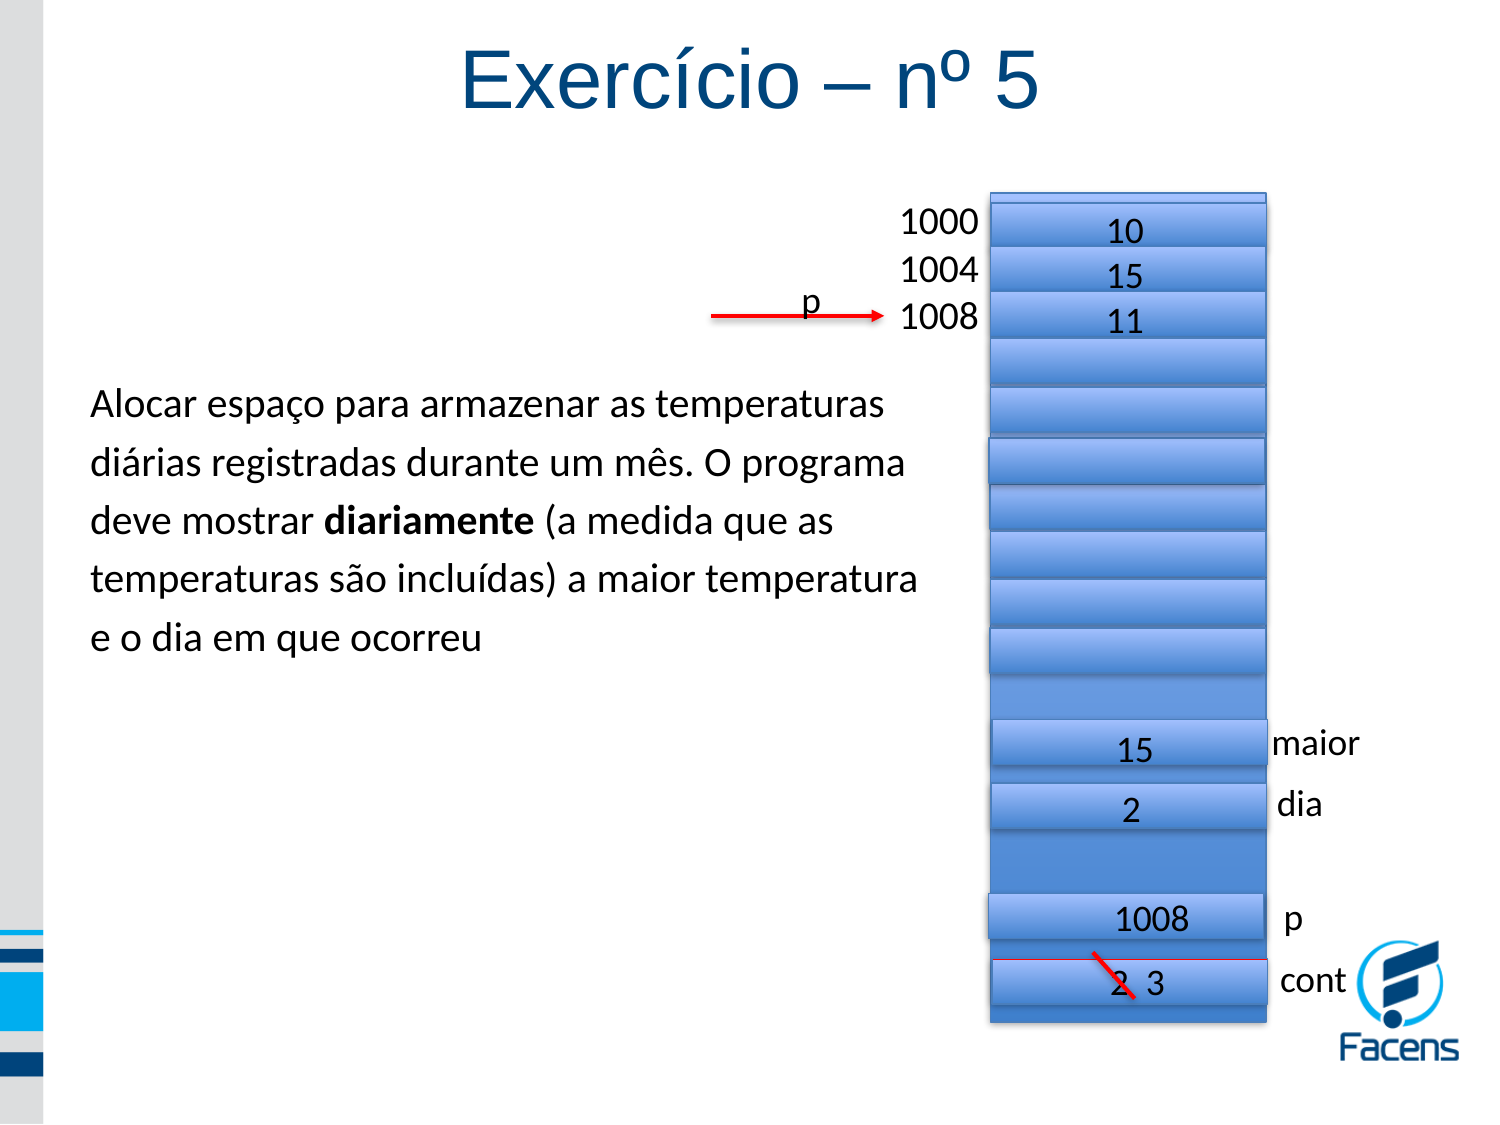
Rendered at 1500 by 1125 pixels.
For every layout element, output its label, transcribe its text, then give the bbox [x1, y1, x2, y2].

text_box dia [1272, 772, 1373, 832]
text_box Exercício – nº 5 [52, 4, 1448, 147]
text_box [988, 192, 1267, 949]
text_box 1000 1004 1008 [884, 188, 1013, 396]
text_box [988, 1016, 1267, 1023]
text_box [991, 947, 1408, 1012]
text_box p [1272, 885, 1320, 946]
list Alocar espaço para armazenar as temperaturas diárias registradas durante um mês. O programa deve mostrar diariamente (a medida que as temperaturas são incluídas) a maior temperatura e o dia em que ocorreu [75, 193, 1425, 1048]
text_box p [744, 325, 838, 329]
text_box maior [1272, 665, 1413, 816]
picture [0, 0, 1500, 1125]
text_box p [744, 268, 838, 315]
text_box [1092, 951, 1135, 999]
